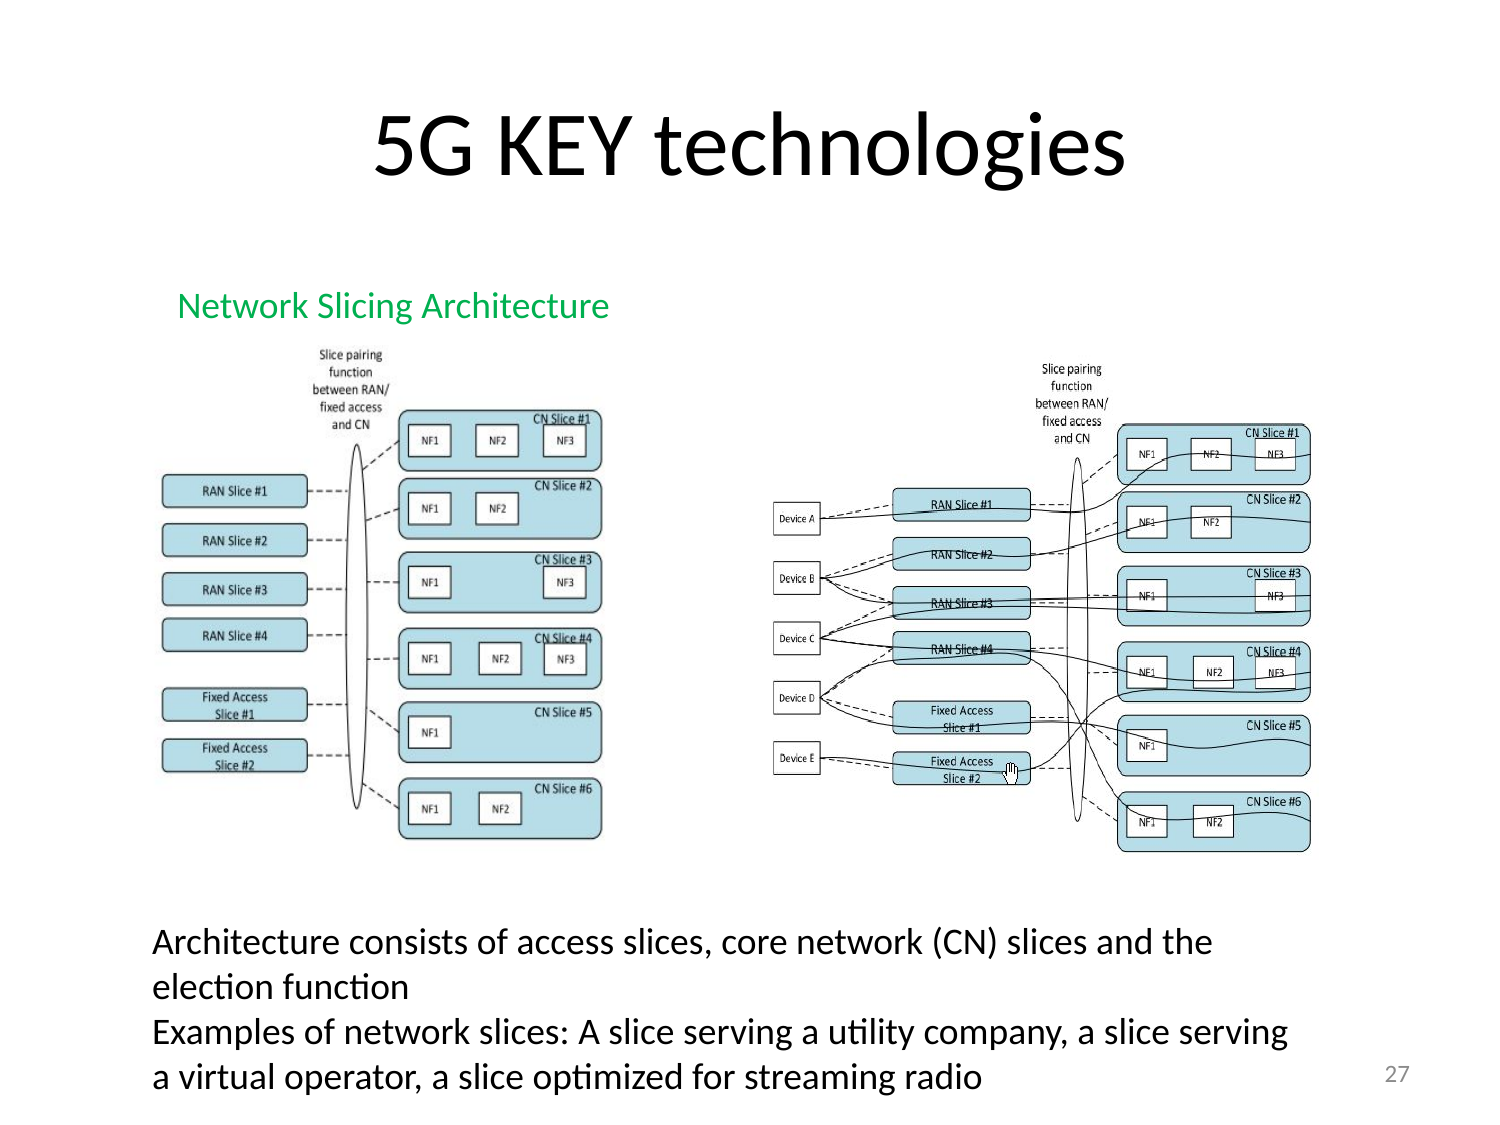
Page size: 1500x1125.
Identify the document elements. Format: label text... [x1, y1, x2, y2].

slide_number 27 [1327, 1042, 1425, 1103]
text_box Architecture consists of access slices, core network (CN) slices and the election function Examples of network slices: A slice serving a utility company, a slice serving a virtual operator, a slice optimized for streaming radio [137, 909, 1327, 1105]
text_box Network Slicing Architecture [162, 273, 878, 334]
picture [749, 339, 1327, 860]
title 5G KEY technologies [75, 45, 1425, 233]
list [137, 334, 699, 856]
